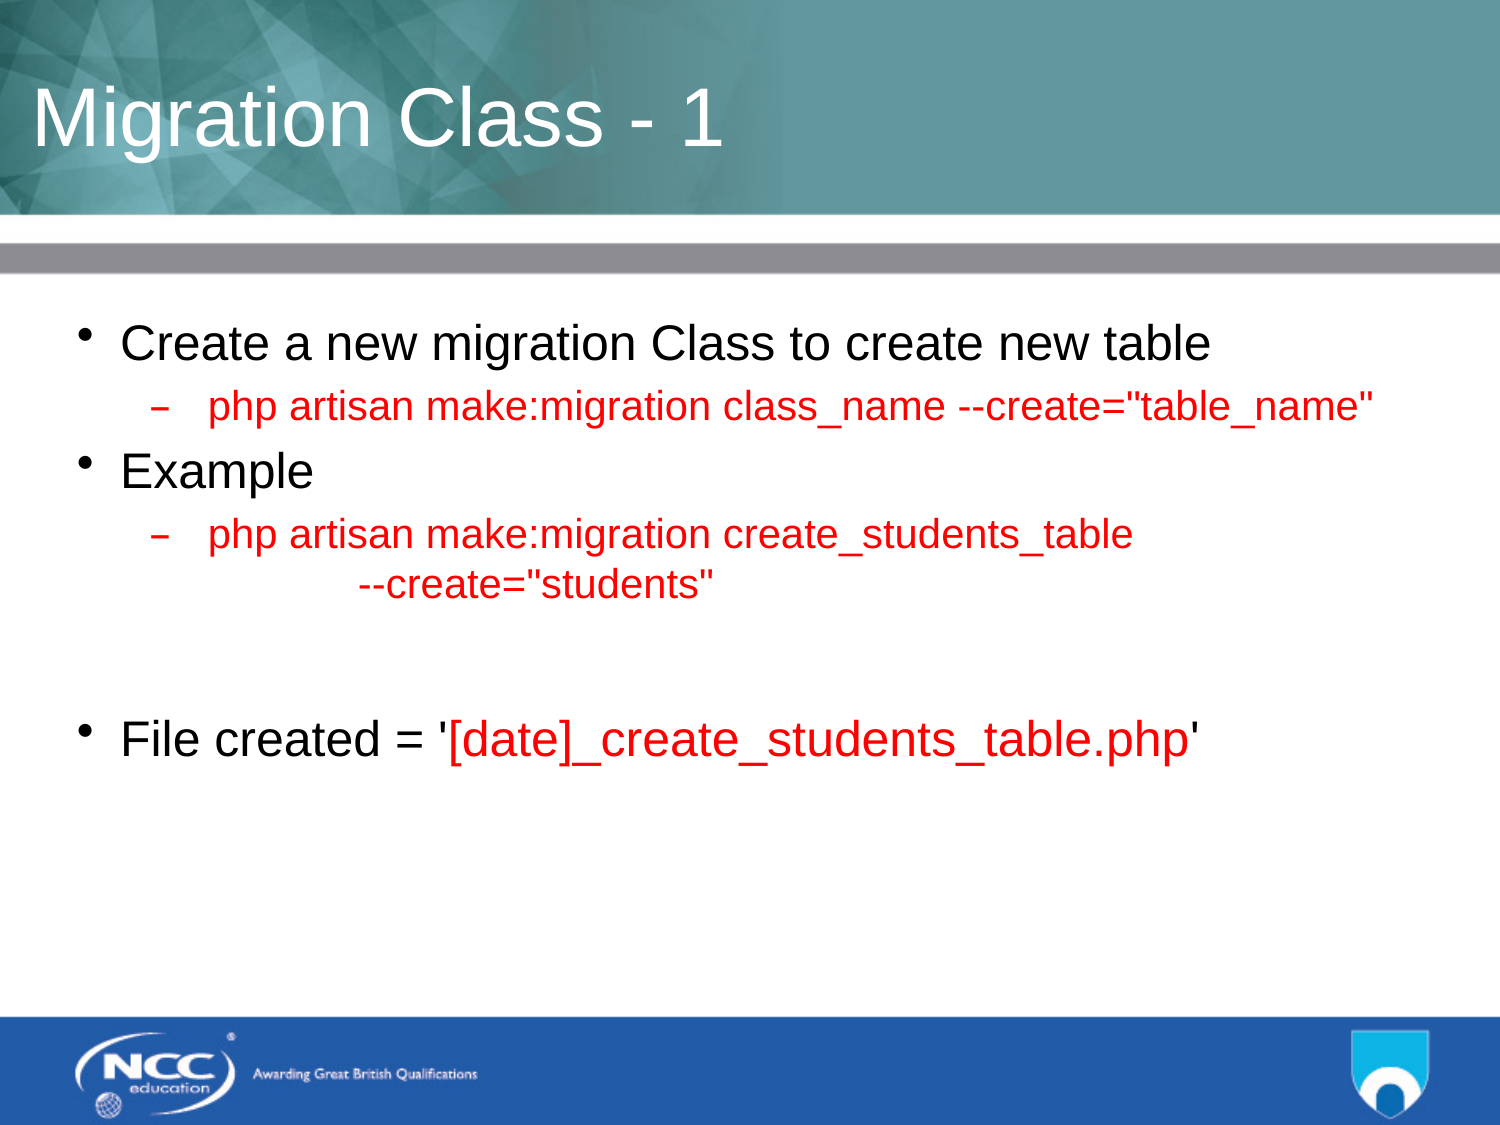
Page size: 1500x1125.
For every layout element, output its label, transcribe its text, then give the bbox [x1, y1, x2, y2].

list Create a new migration Class to create new table php artisan make:migration class_name --create="table_name" Example php artisan make:migration create_students_table --create="students" File created = '[date]_create_students_table.php' [17, 302, 1471, 1012]
picture [0, 0, 1500, 1125]
title Migration Class - 1 [16, 19, 1459, 207]
